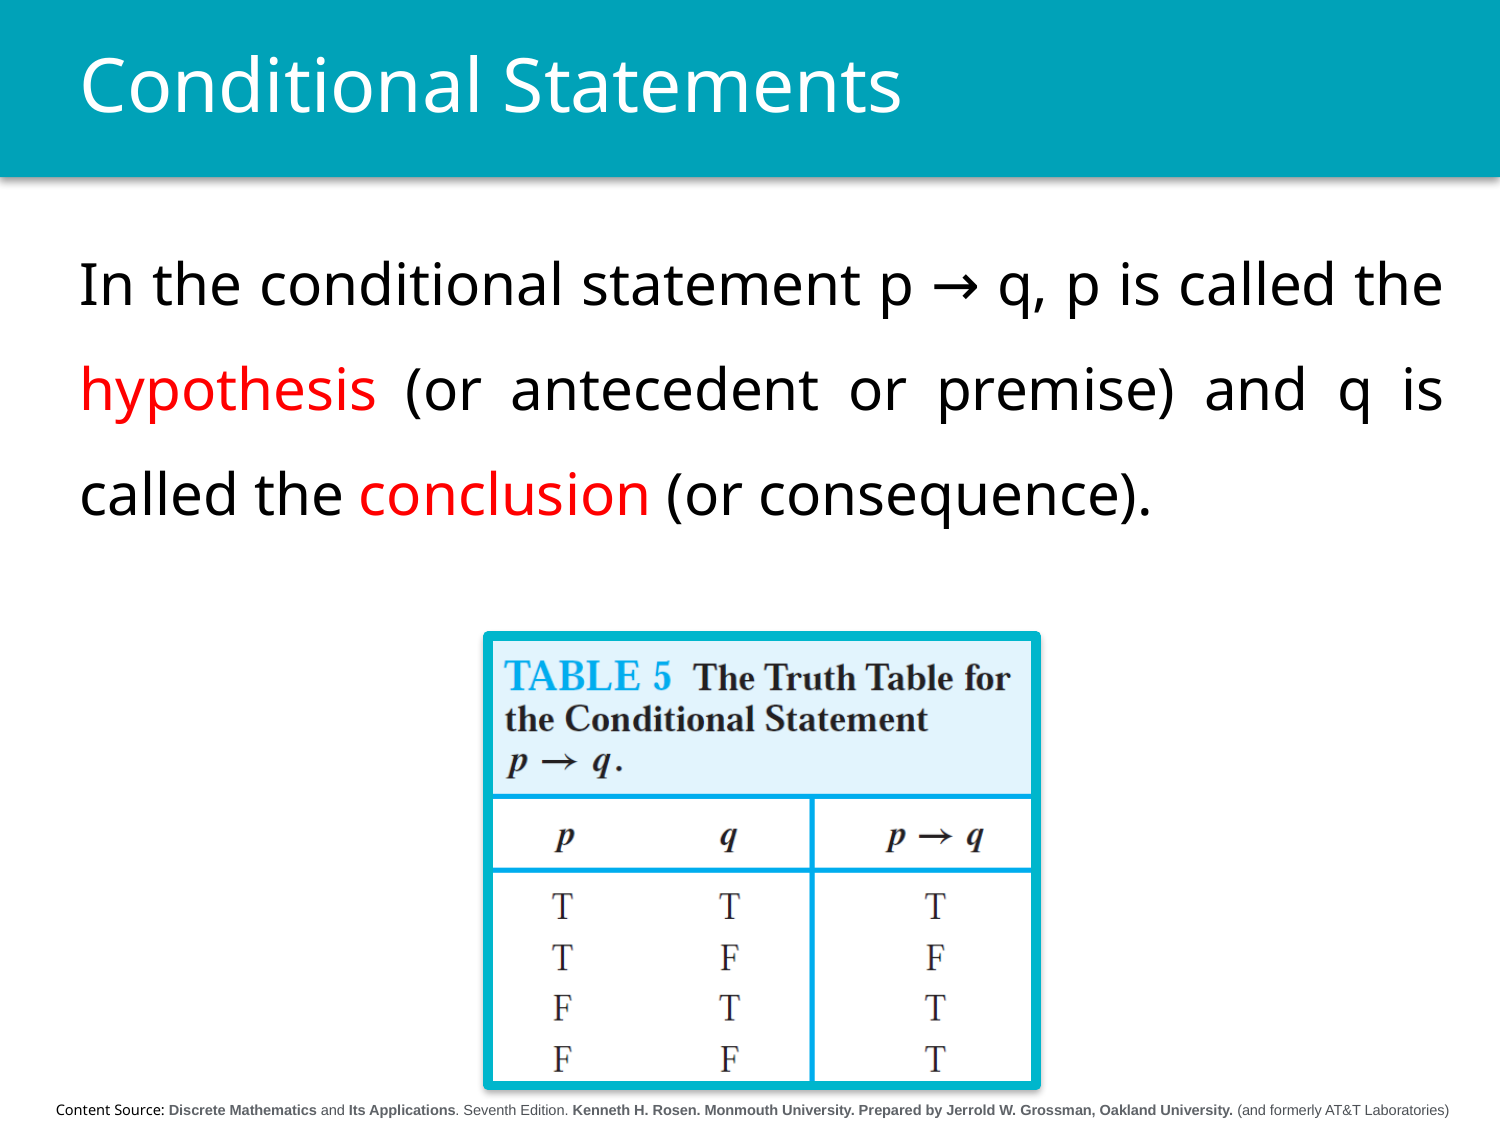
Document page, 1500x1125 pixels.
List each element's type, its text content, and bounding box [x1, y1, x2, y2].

picture [815, 800, 1032, 867]
picture [492, 800, 809, 867]
picture [492, 873, 809, 1081]
picture [492, 640, 1032, 793]
picture [815, 873, 1032, 1081]
list In the conditional statement p → q, p is called the hypothesis (or antecedent or premise) and q is called the conclusion (or consequence). [64, 204, 1460, 1081]
title Conditional Statements [64, 0, 1460, 178]
